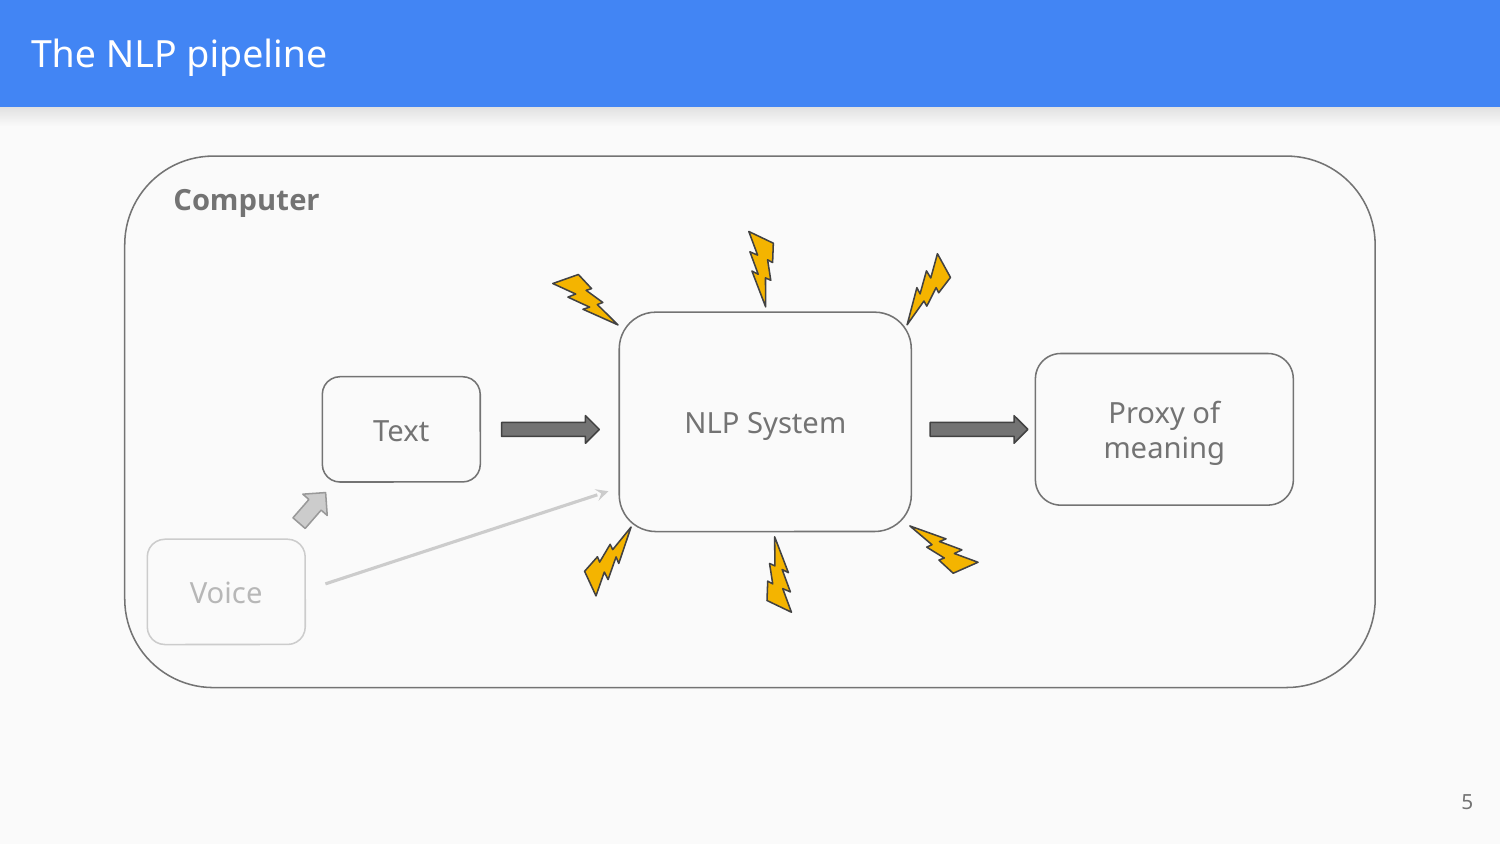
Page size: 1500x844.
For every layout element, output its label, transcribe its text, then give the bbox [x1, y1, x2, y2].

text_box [146, 481, 338, 645]
text_box Proxy of meaning [1035, 353, 1294, 506]
text_box Computer [158, 165, 881, 250]
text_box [552, 224, 979, 619]
text_box Text [322, 376, 481, 483]
text_box [501, 422, 547, 437]
text_box [124, 156, 1376, 688]
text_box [325, 491, 609, 585]
text_box [983, 415, 1028, 444]
slide_number 5 [1398, 770, 1489, 835]
title The NLP pipeline [16, 2, 1464, 102]
